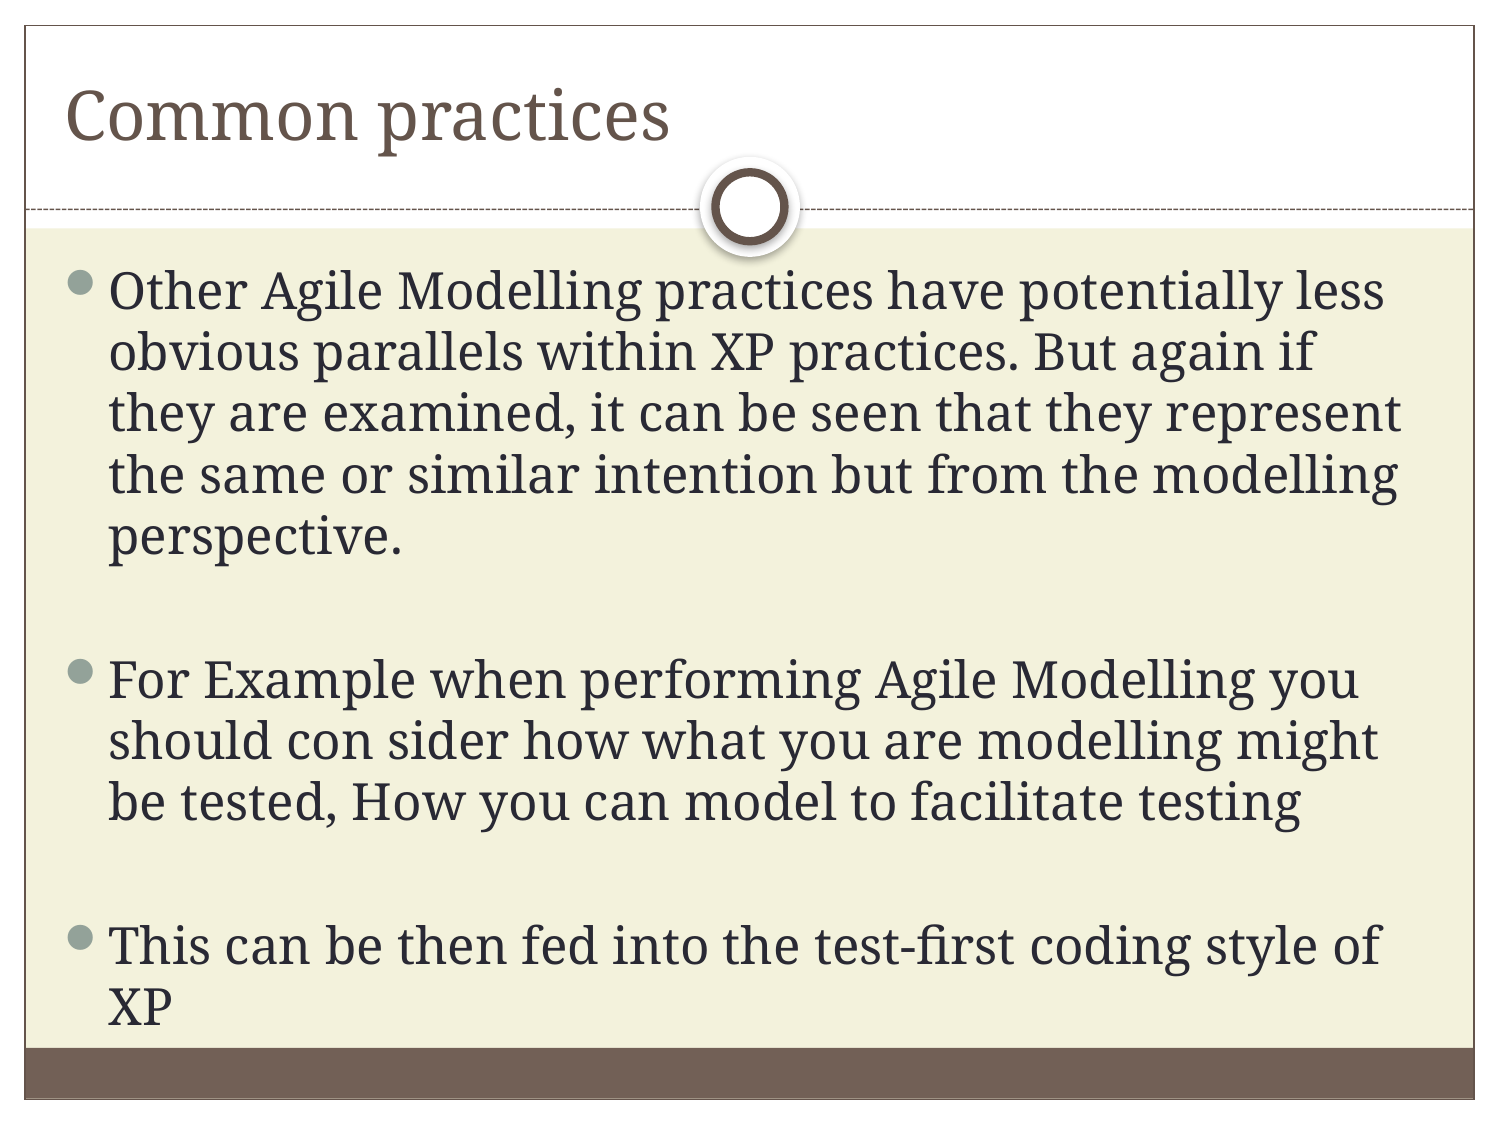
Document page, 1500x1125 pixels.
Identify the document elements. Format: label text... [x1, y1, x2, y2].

list Other Agile Modelling practices have potentially less obvious parallels within XP practices. But again if they are examined, it can be seen that they represent the same or similar intention but from the modelling perspective. For Example when performing Agile Modelling you should con sider how what you are modelling might be tested, How you can model to facilitate testing This can be then fed into the test-first coding style of XP [49, 250, 1445, 1047]
title Common practices [49, 37, 1450, 162]
